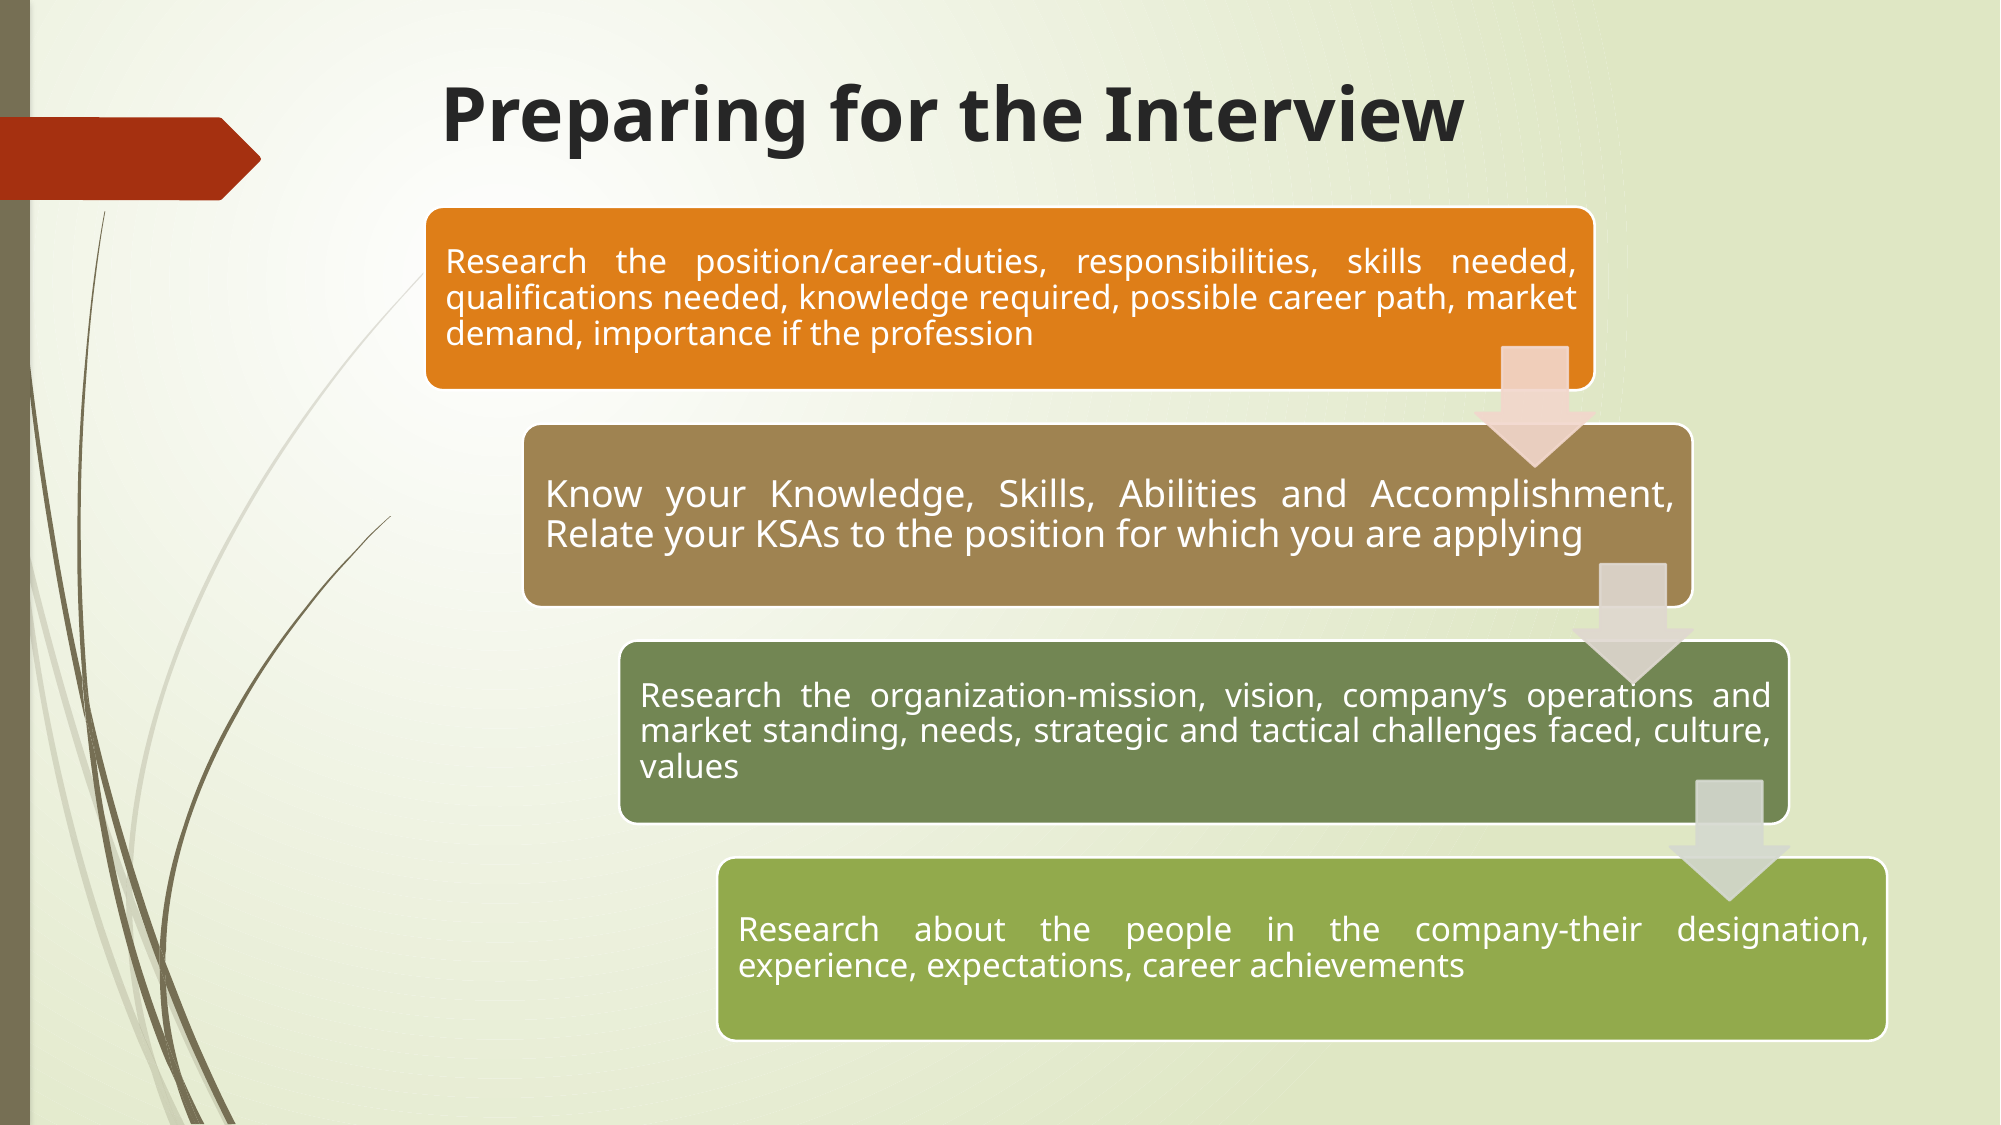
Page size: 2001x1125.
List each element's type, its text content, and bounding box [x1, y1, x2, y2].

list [424, 206, 1888, 1041]
title Preparing for the Interview [425, 59, 1888, 173]
